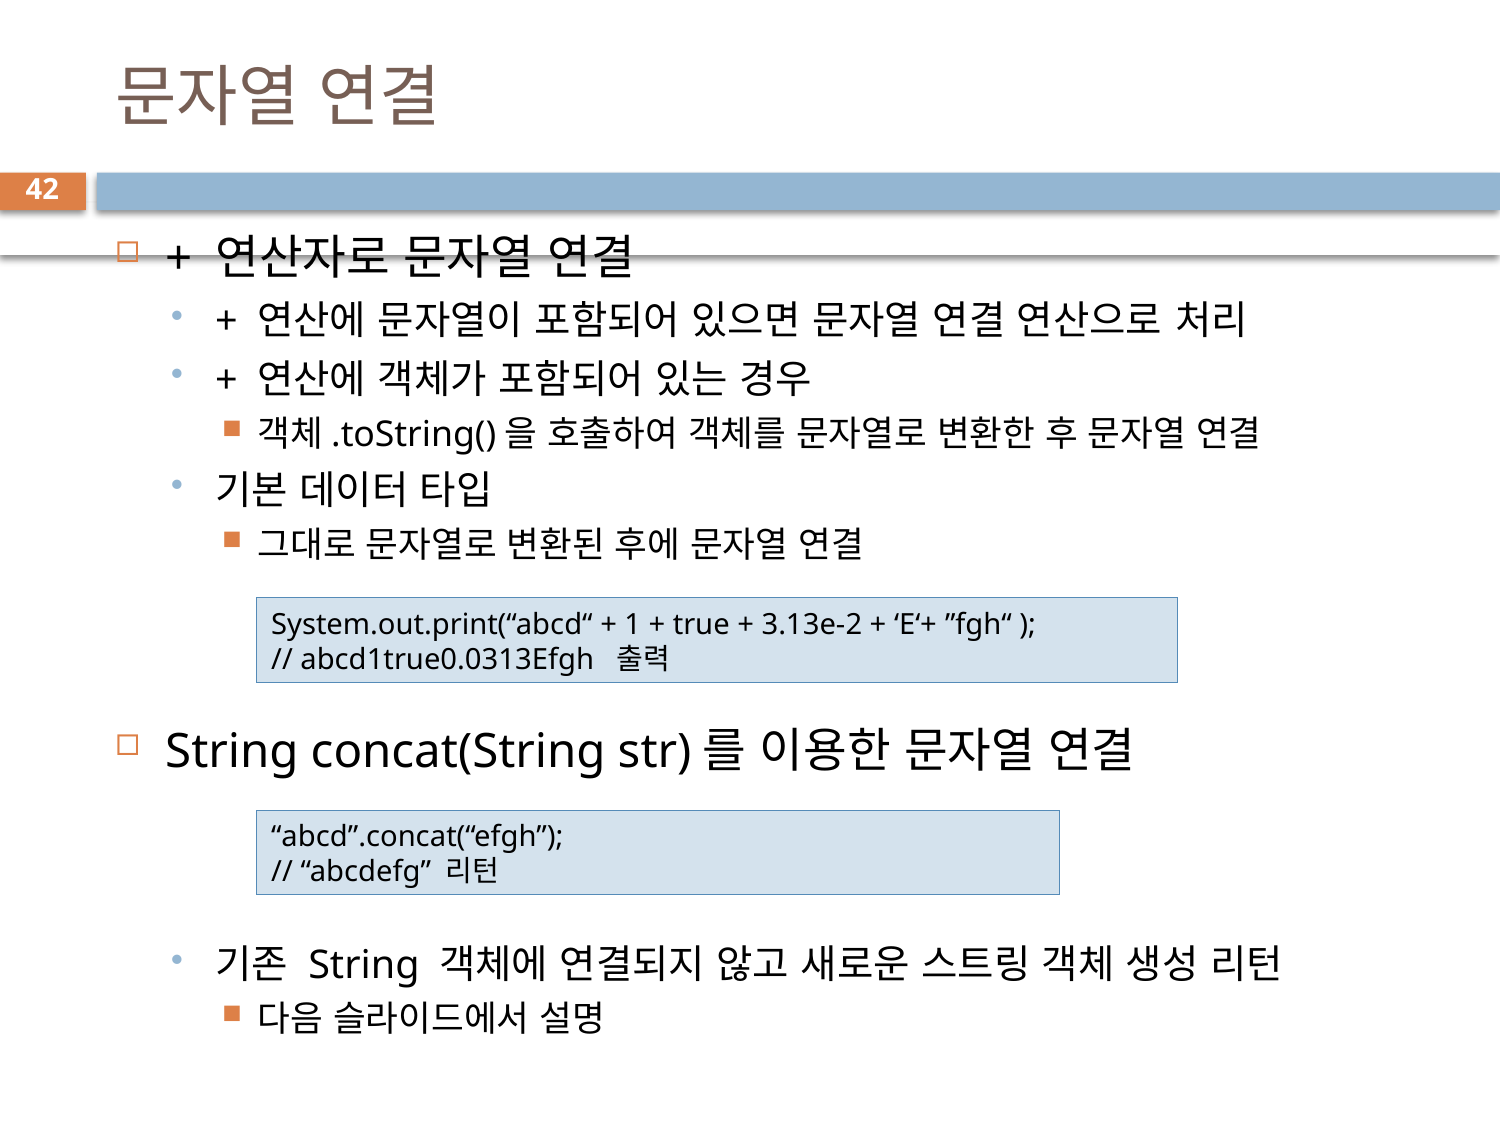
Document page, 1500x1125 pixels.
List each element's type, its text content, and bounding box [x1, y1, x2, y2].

text_box “abcd”.concat(“efgh”); // “abcdefg” 리턴 [256, 810, 1060, 895]
title 문자열 연결 [100, 37, 1438, 149]
text_box System.out.print(“abcd“ + 1 + true + 3.13e-2 + ‘E‘+ ”fgh“ ); // abcd1true0.0313Efgh 출력 [256, 597, 1178, 683]
slide_number 42 [0, 170, 87, 211]
list + 연산자로 문자열 연결 + 연산에 문자열이 포함되어 있으면 문자열 연결 연산으로 처리 + 연산에 객체가 포함되어 있는 경우 객체.toString()을 호출하여 객체를 문자열로 변환한 후 문자열 연결 기본 데이터 타입 그대로 문자열로 변환된 후에 문자열 연결 String concat(String str)를 이용한 문자열 연결 기존 String 객체에 연결되지 않고 새로운 스트링 객체 생성 리턴 다음 슬라이드에서 설명 [100, 219, 1438, 1047]
